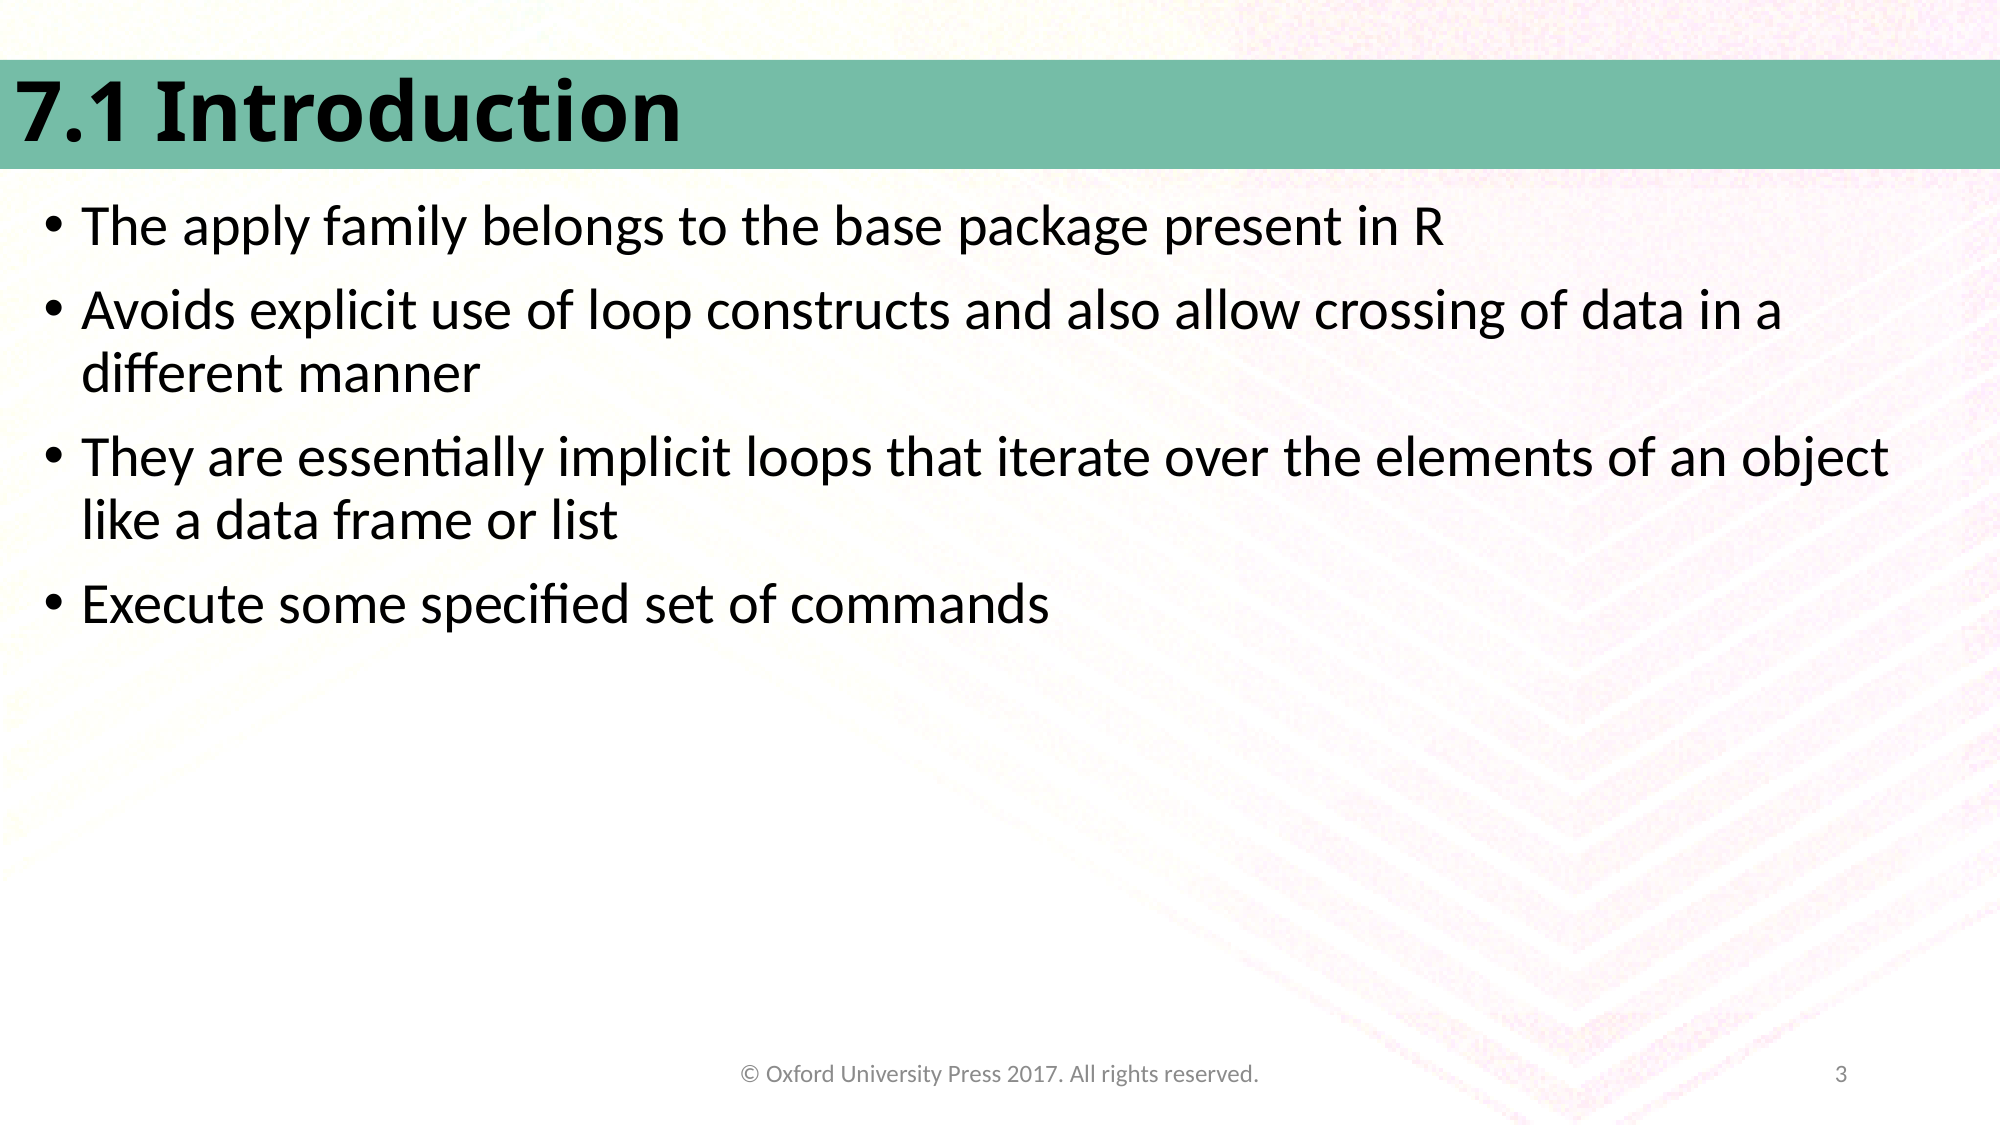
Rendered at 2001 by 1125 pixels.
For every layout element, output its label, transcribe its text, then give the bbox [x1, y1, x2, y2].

footer © Oxford University Press 2017. All rights reserved. [662, 1042, 1338, 1103]
slide_number 3 [1412, 1042, 1863, 1103]
title 7.1 Introduction [0, 59, 2000, 169]
list The apply family belongs to the base package present in R Avoids explicit use of loop constructs and also allow crossing of data in a different manner They are essentially implicit loops that iterate over the elements of an object like a data frame or list Execute some specified set of commands [28, 188, 1962, 1014]
